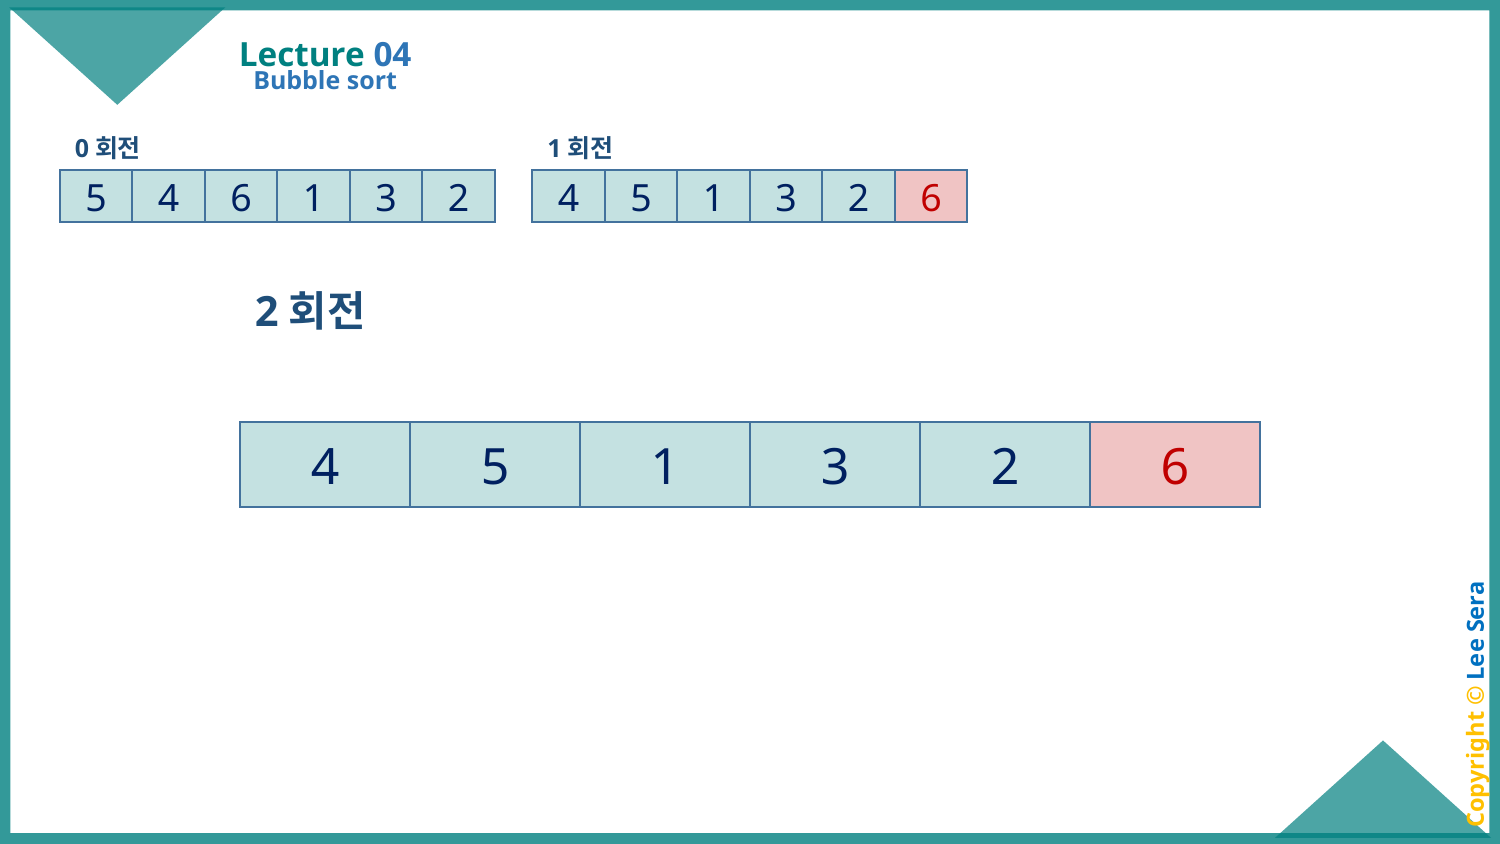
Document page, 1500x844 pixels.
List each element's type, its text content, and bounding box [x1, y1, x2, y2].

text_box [59, 124, 495, 223]
text_box 3 [749, 421, 919, 508]
text_box 6 [1089, 421, 1261, 508]
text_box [532, 124, 968, 223]
text_box 1 [579, 421, 749, 508]
text_box 4 [239, 421, 409, 508]
text_box [1272, 739, 1458, 839]
text_box [6, 6, 228, 107]
text_box 2 [919, 421, 1089, 508]
title Lecture 04 [210, 8, 440, 62]
subtitle Bubble sort [165, 62, 485, 113]
text_box 5 [409, 421, 579, 508]
text_box 2회전 [239, 277, 476, 343]
text_box [0, 0, 1500, 844]
text_box Copyright © Lee Sera [1458, 565, 1496, 844]
